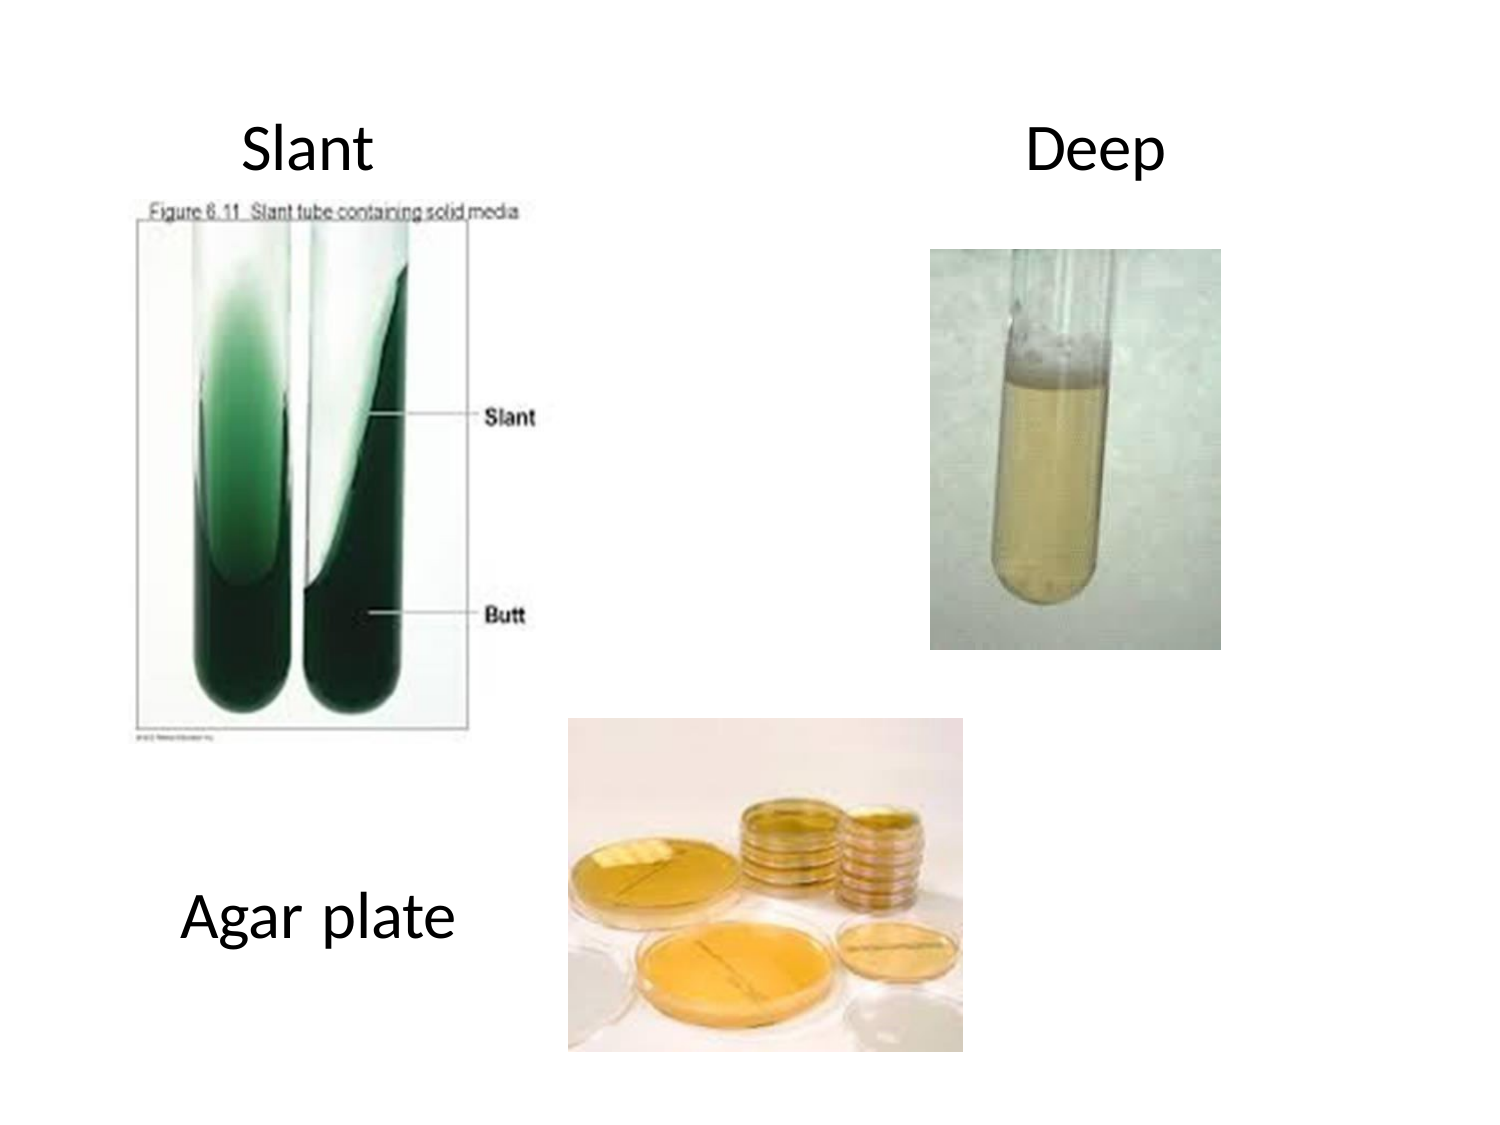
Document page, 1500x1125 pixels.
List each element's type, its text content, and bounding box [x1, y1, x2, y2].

picture [568, 717, 963, 1053]
picture [930, 249, 1221, 651]
text_box Slant [238, 101, 378, 184]
title Deep [1023, 101, 1170, 248]
text_box Agar plate [178, 869, 459, 952]
picture [127, 199, 560, 745]
